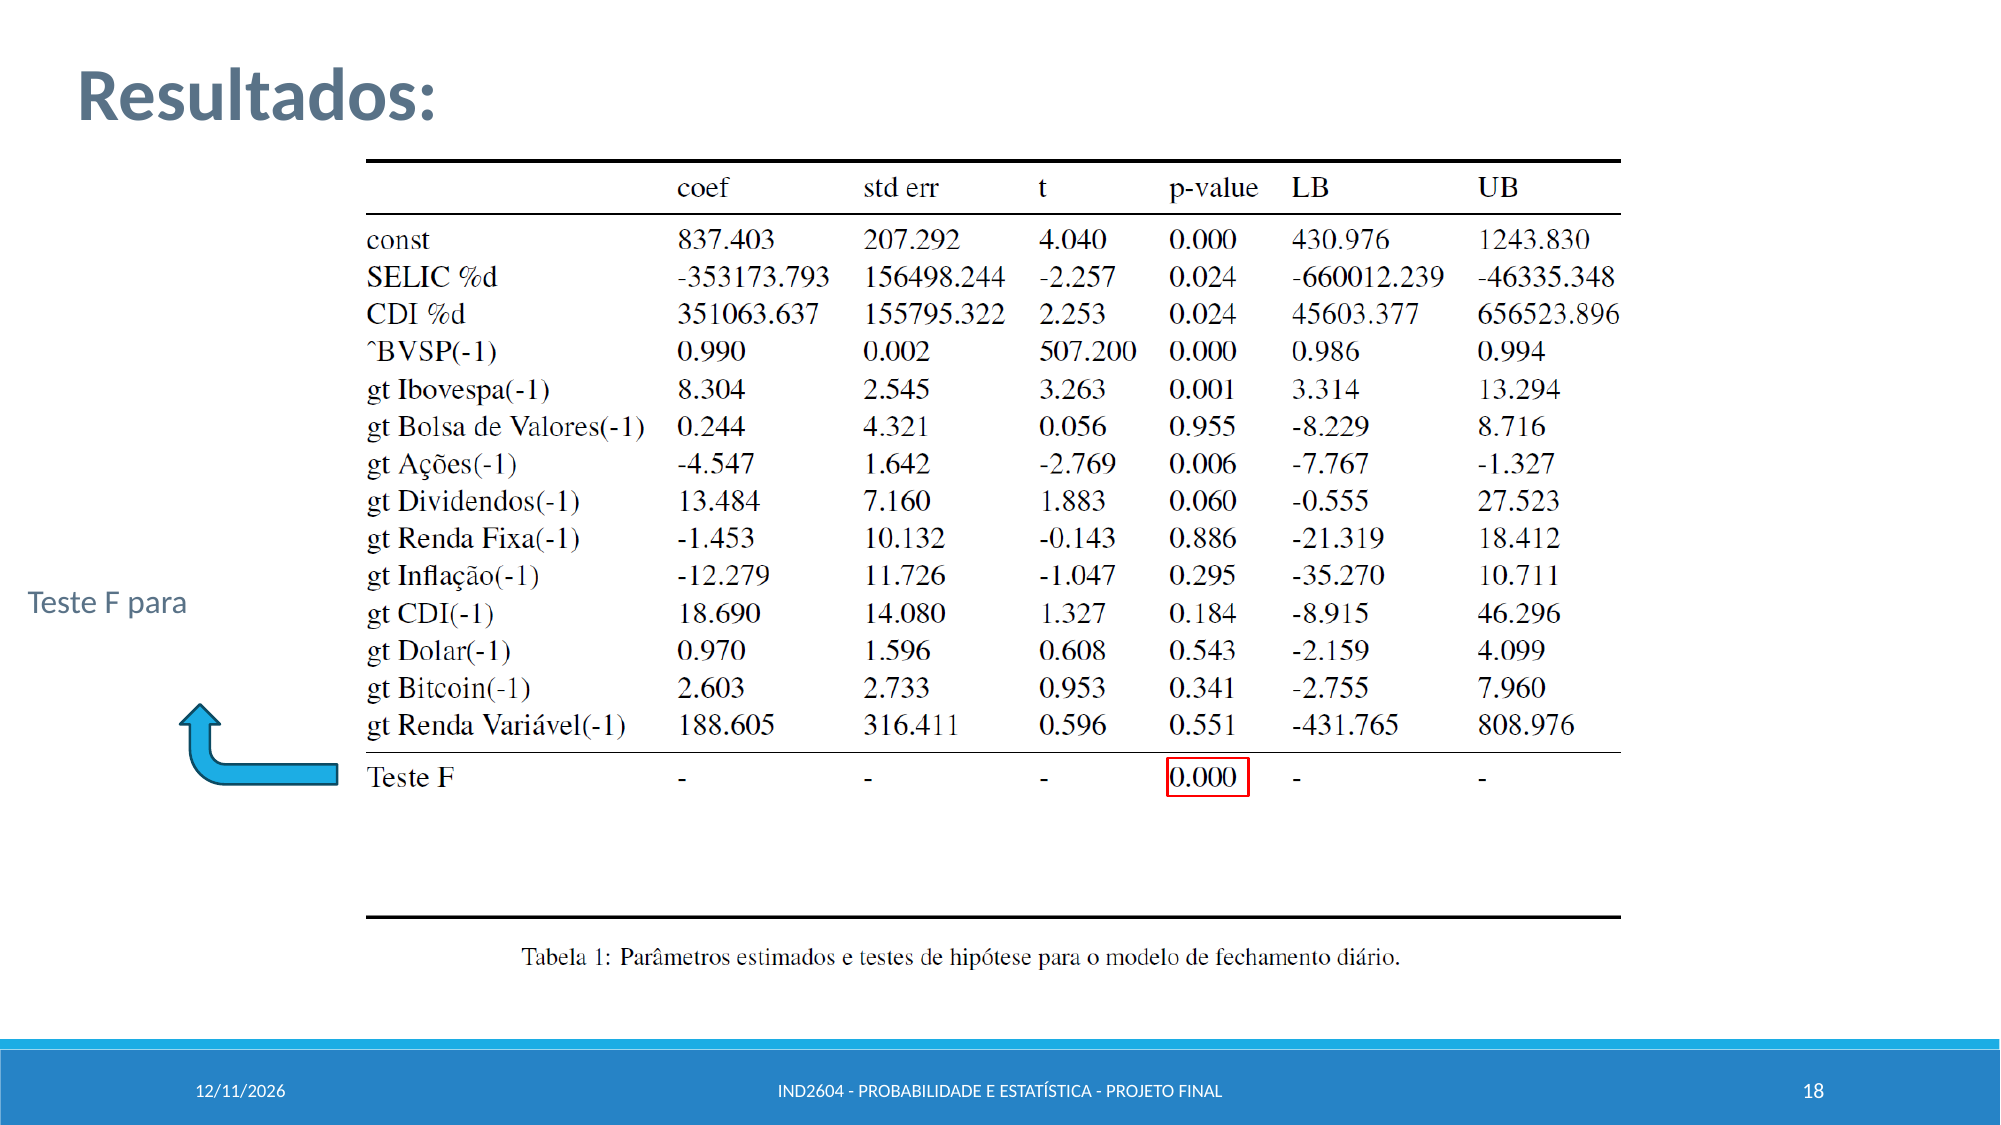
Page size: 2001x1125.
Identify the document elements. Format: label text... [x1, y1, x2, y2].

slide_number 18 [1624, 1059, 1840, 1120]
footer IND2604 - Probabilidade e Estatística - Projeto FInal [604, 1059, 1396, 1120]
text_box Resultados: [63, 37, 1809, 143]
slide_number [180, 1059, 586, 1120]
text_box [178, 703, 339, 786]
picture [351, 147, 1649, 978]
